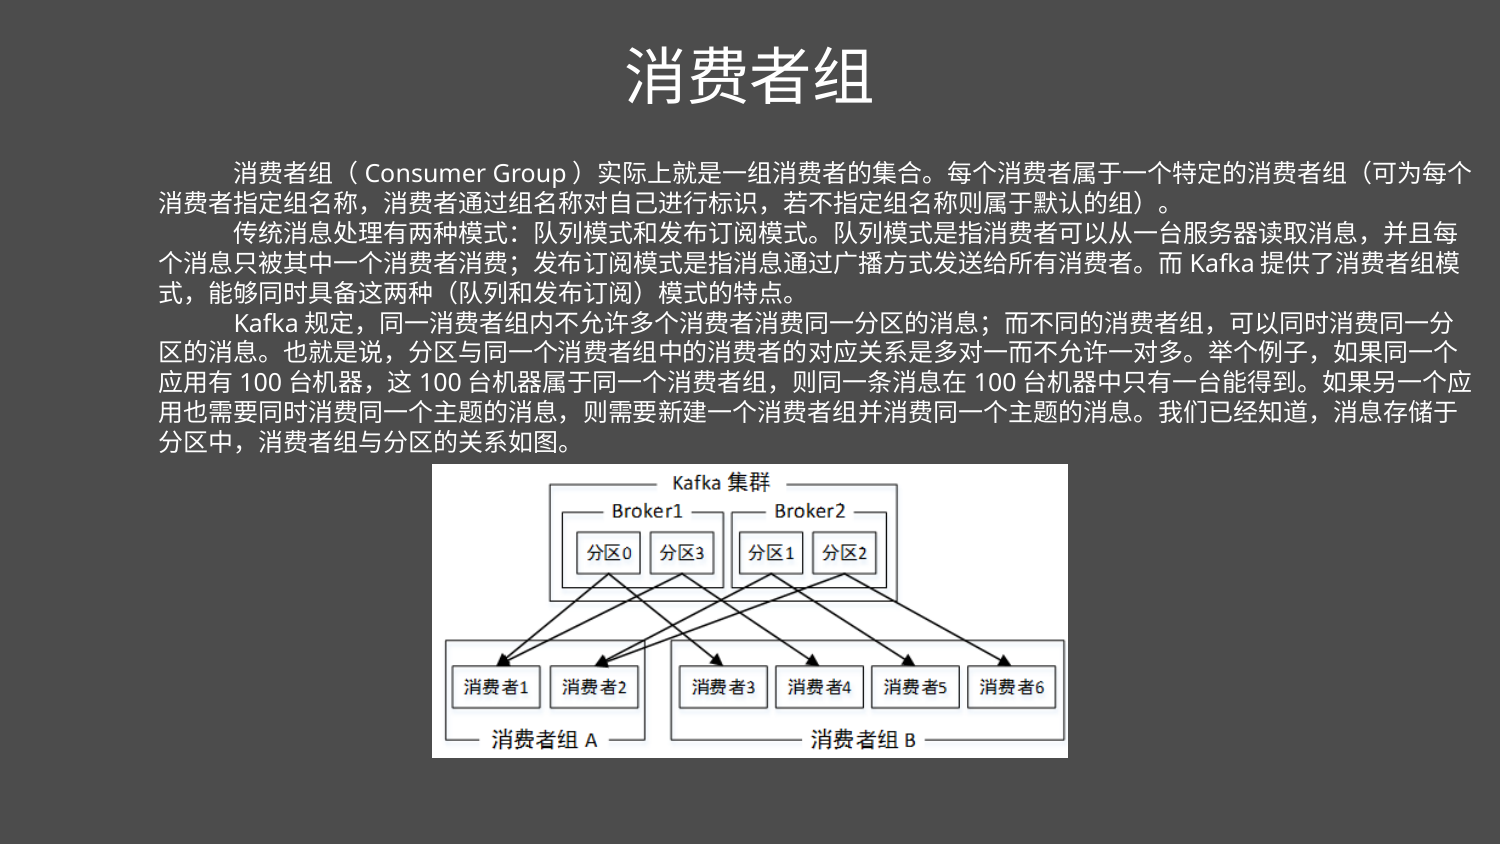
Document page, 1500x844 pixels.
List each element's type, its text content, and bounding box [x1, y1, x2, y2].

text_box 消费者组 [0, 1, 1500, 151]
picture [432, 464, 1068, 758]
text_box 消费者组（Consumer Group）实际上就是一组消费者的集合。每个消费者属于一个特定的消费者组（可为每个消费者指定组名称，消费者通过组名称对自己进行标识，若不指定组名称则属于默认的组）。 传统消息处理有两种模式：队列模式和发布订阅模式。队列模式是指消费者可以从一台服务器读取消息，并且每个消息只被其中一个消费者消费；发布订阅模式是指消息通过广播方式发送给所有消费者。而Kafka提供了消费者组模式，能够同时具备这两种（队列和发布订阅）模式的特点。 Kafka规定，同一消费者组内不允许多个消费者消费同一分区的消息；而不同的消费者组，可以同时消费同一分区的消息。也就是说，分区与同一个消费者组中的消费者的对应关系是多对一而不允许一对多。举个例子，如果同一个应用有100台机器，这100台机器属于同一个消费者组，则同一条消息在100台机器中只有一台能得到。如果另一个应用也需要同时消费同一个主题的消息，则需要新建一个消费者组并消费同一个主题的消息。我们已经知道，消息存储于分区中，消费者组与分区的关系如图。 [143, 149, 1490, 844]
